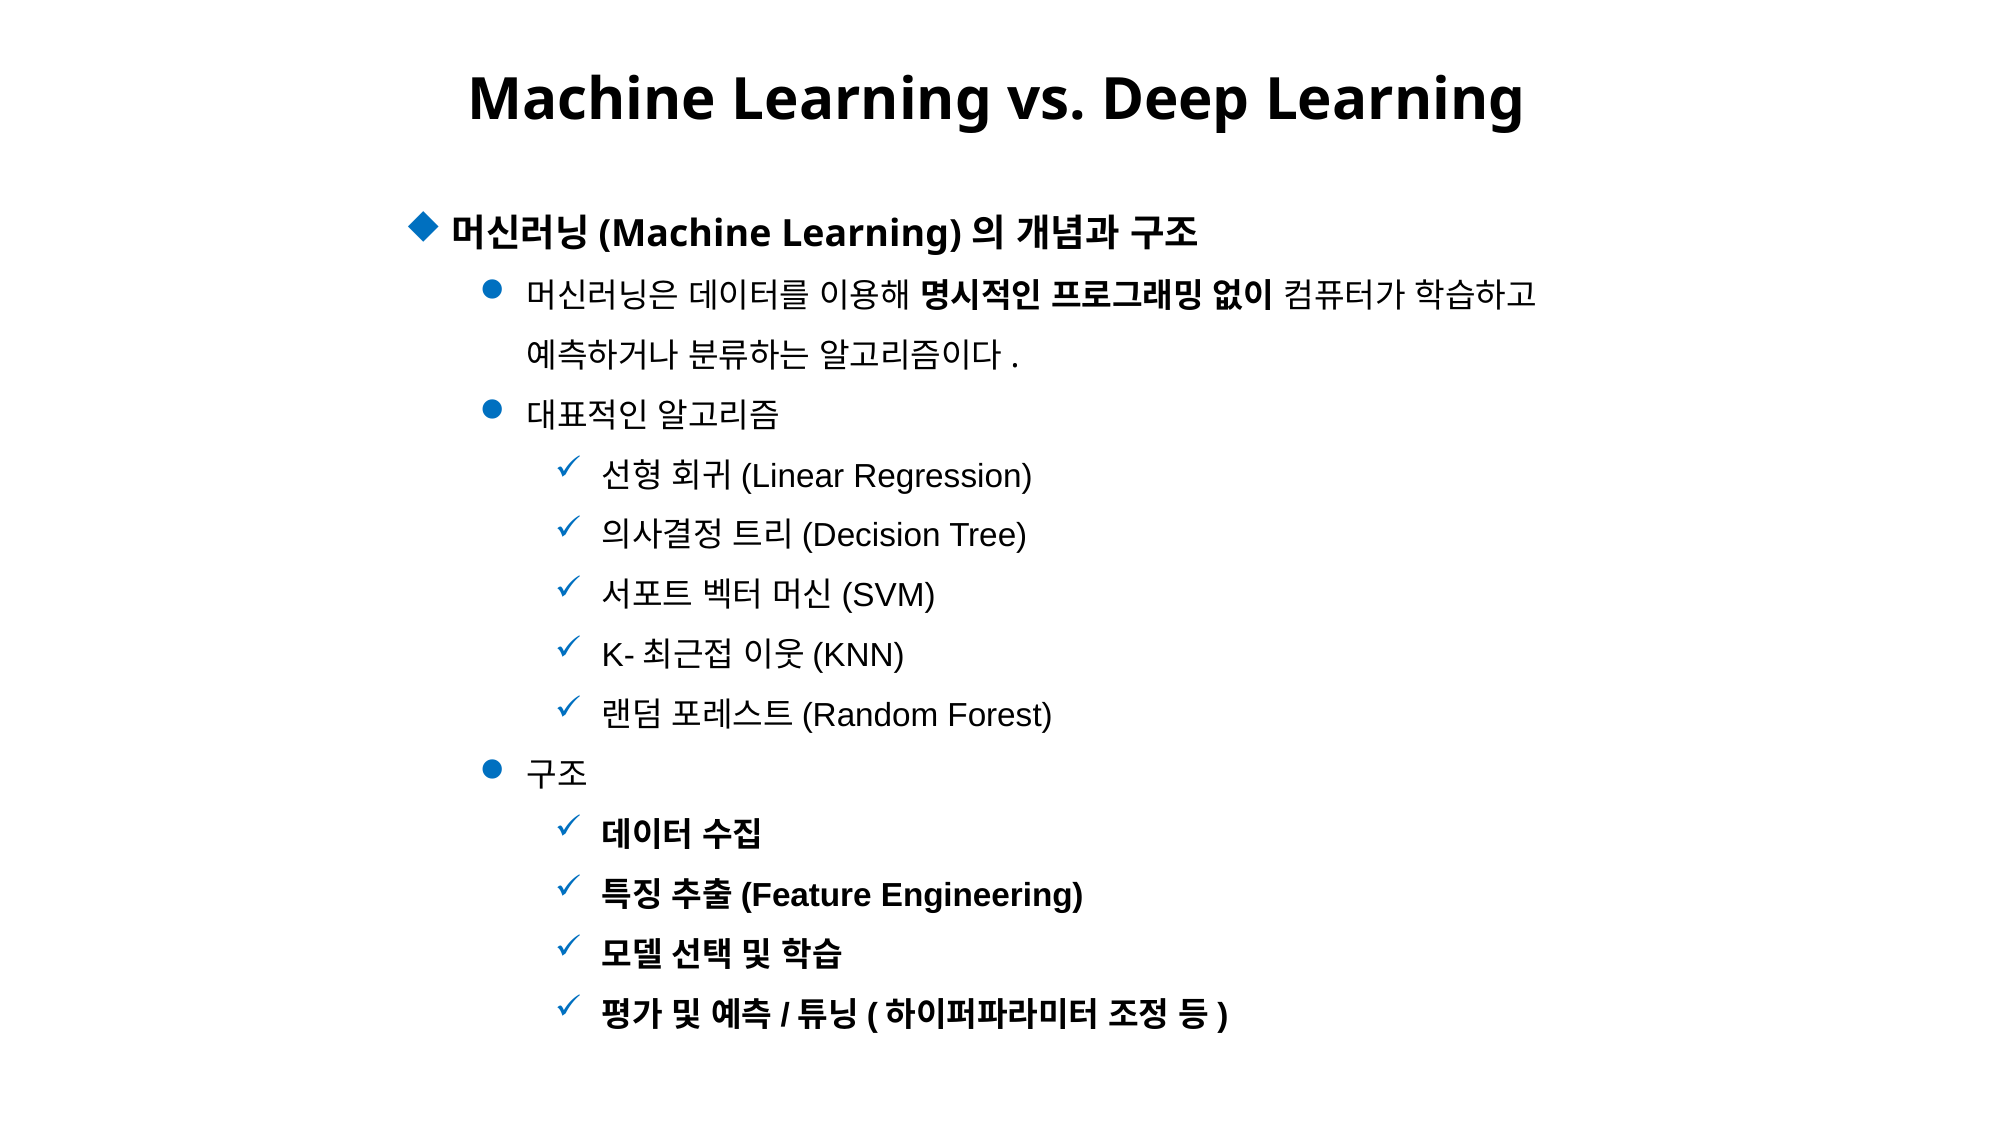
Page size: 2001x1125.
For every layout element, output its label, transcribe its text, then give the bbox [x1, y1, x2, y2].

text_box Machine Learning vs. Deep Learning [331, 61, 1662, 136]
text_box 머신러닝(Machine Learning)의 개념과 구조 머신러닝은 데이터를 이용해 명시적인 프로그래밍 없이 컴퓨터가 학습하고 예측하거나 분류하는 알고리즘이다. 대표적인 알고리즘 선형 회귀(Linear Regression) 의사결정 트리(Decision Tree) 서포트 벡터 머신(SVM) K-최근접 이웃(KNN) 랜덤 포레스트(Random Forest) 구조 데이터 수집 특징 추출(Feature Engineering) 모델 선택 및 학습 평가 및 예측/튜닝(하이퍼파라미터 조정 등) [390, 179, 1656, 1040]
